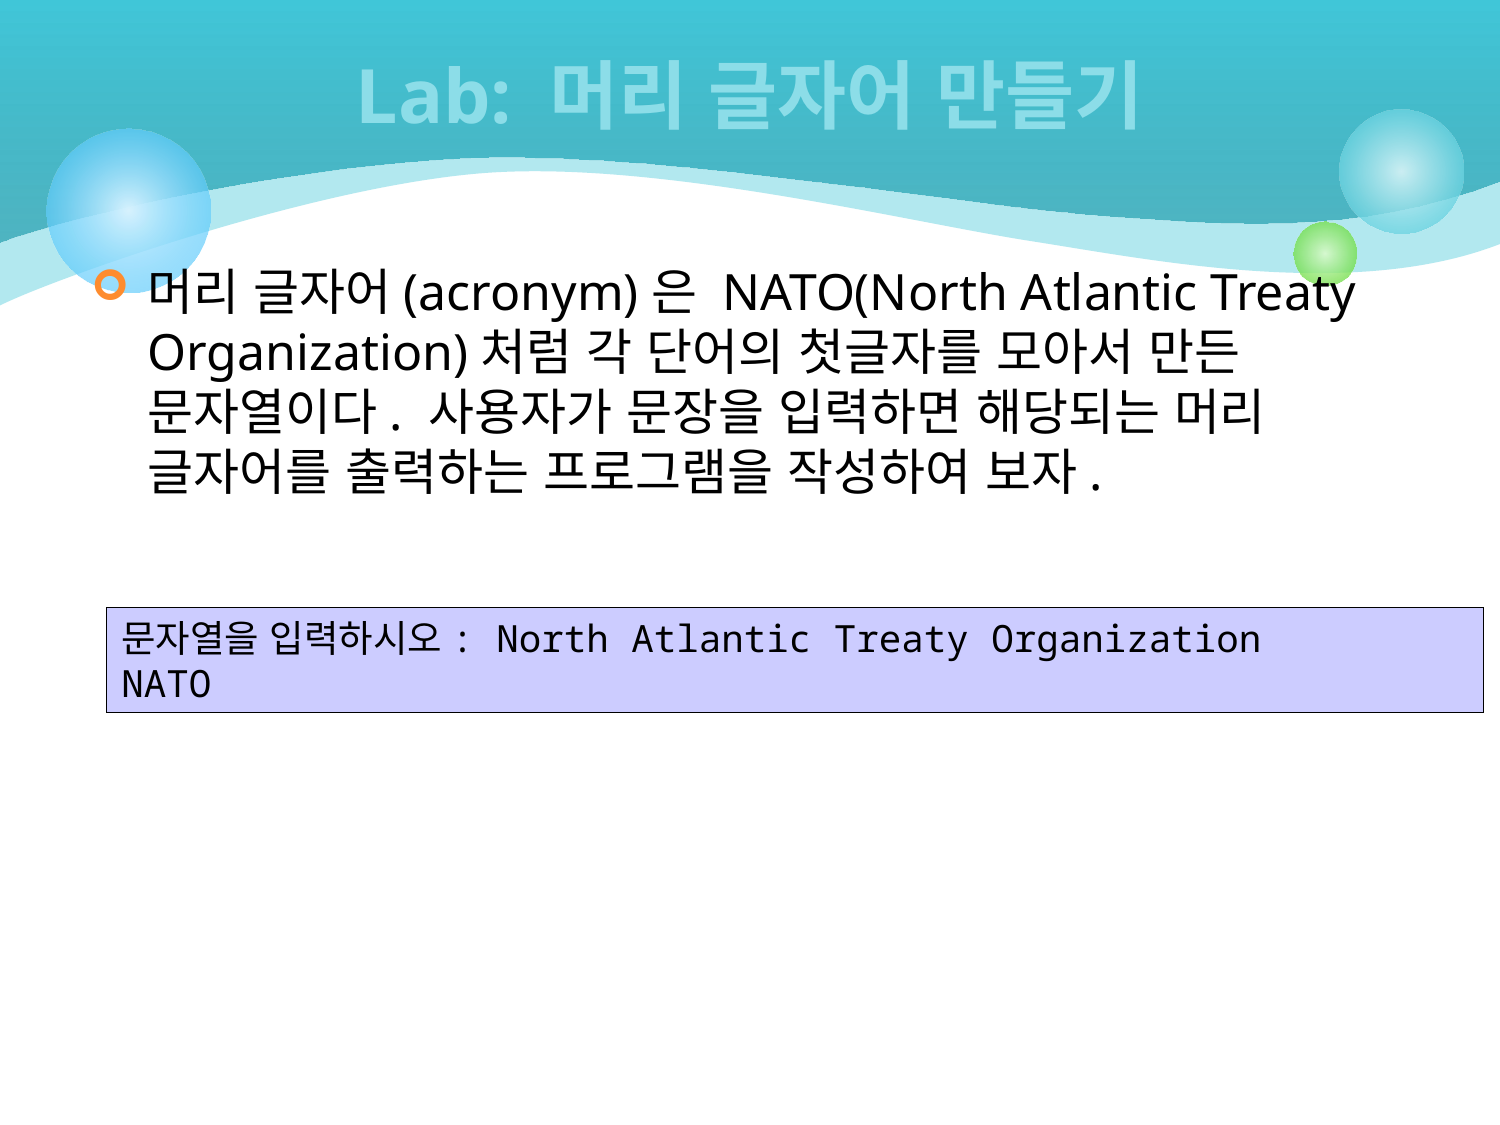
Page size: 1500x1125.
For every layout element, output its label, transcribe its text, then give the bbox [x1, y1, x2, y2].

title Lab: 머리 글자어 만들기 [75, 0, 1425, 188]
list 머리 글자어(acronym)은 NATO(North Atlantic Treaty Organization)처럼 각 단어의 첫글자를 모아서 만든 문자열이다. 사용자가 문장을 입력하면 해당되는 머리 글자어를 출력하는 프로그램을 작성하여 보자. [76, 252, 1427, 996]
text_box 문자열을 입력하시오: North Atlantic Treaty Organization NATO [106, 607, 1484, 713]
